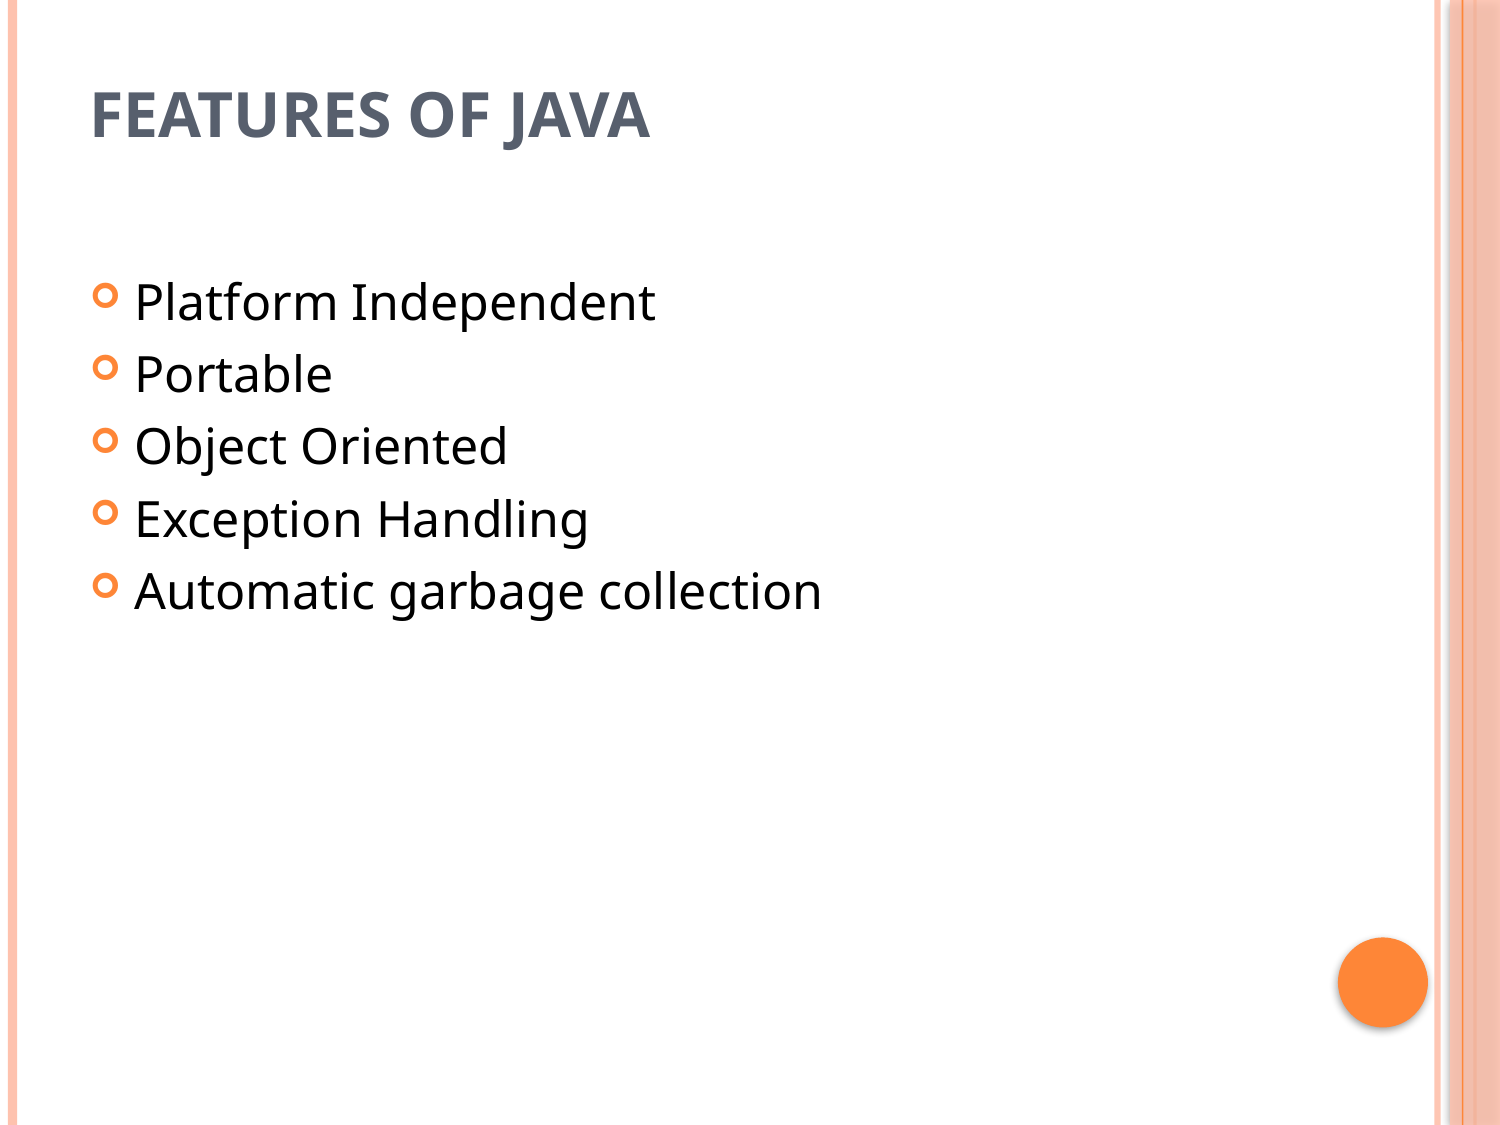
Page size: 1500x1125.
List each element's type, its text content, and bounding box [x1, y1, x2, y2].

list Platform Independent Portable Object Oriented Exception Handling Automatic garbage collection [75, 262, 1275, 750]
title Features of Java [75, 45, 1300, 233]
